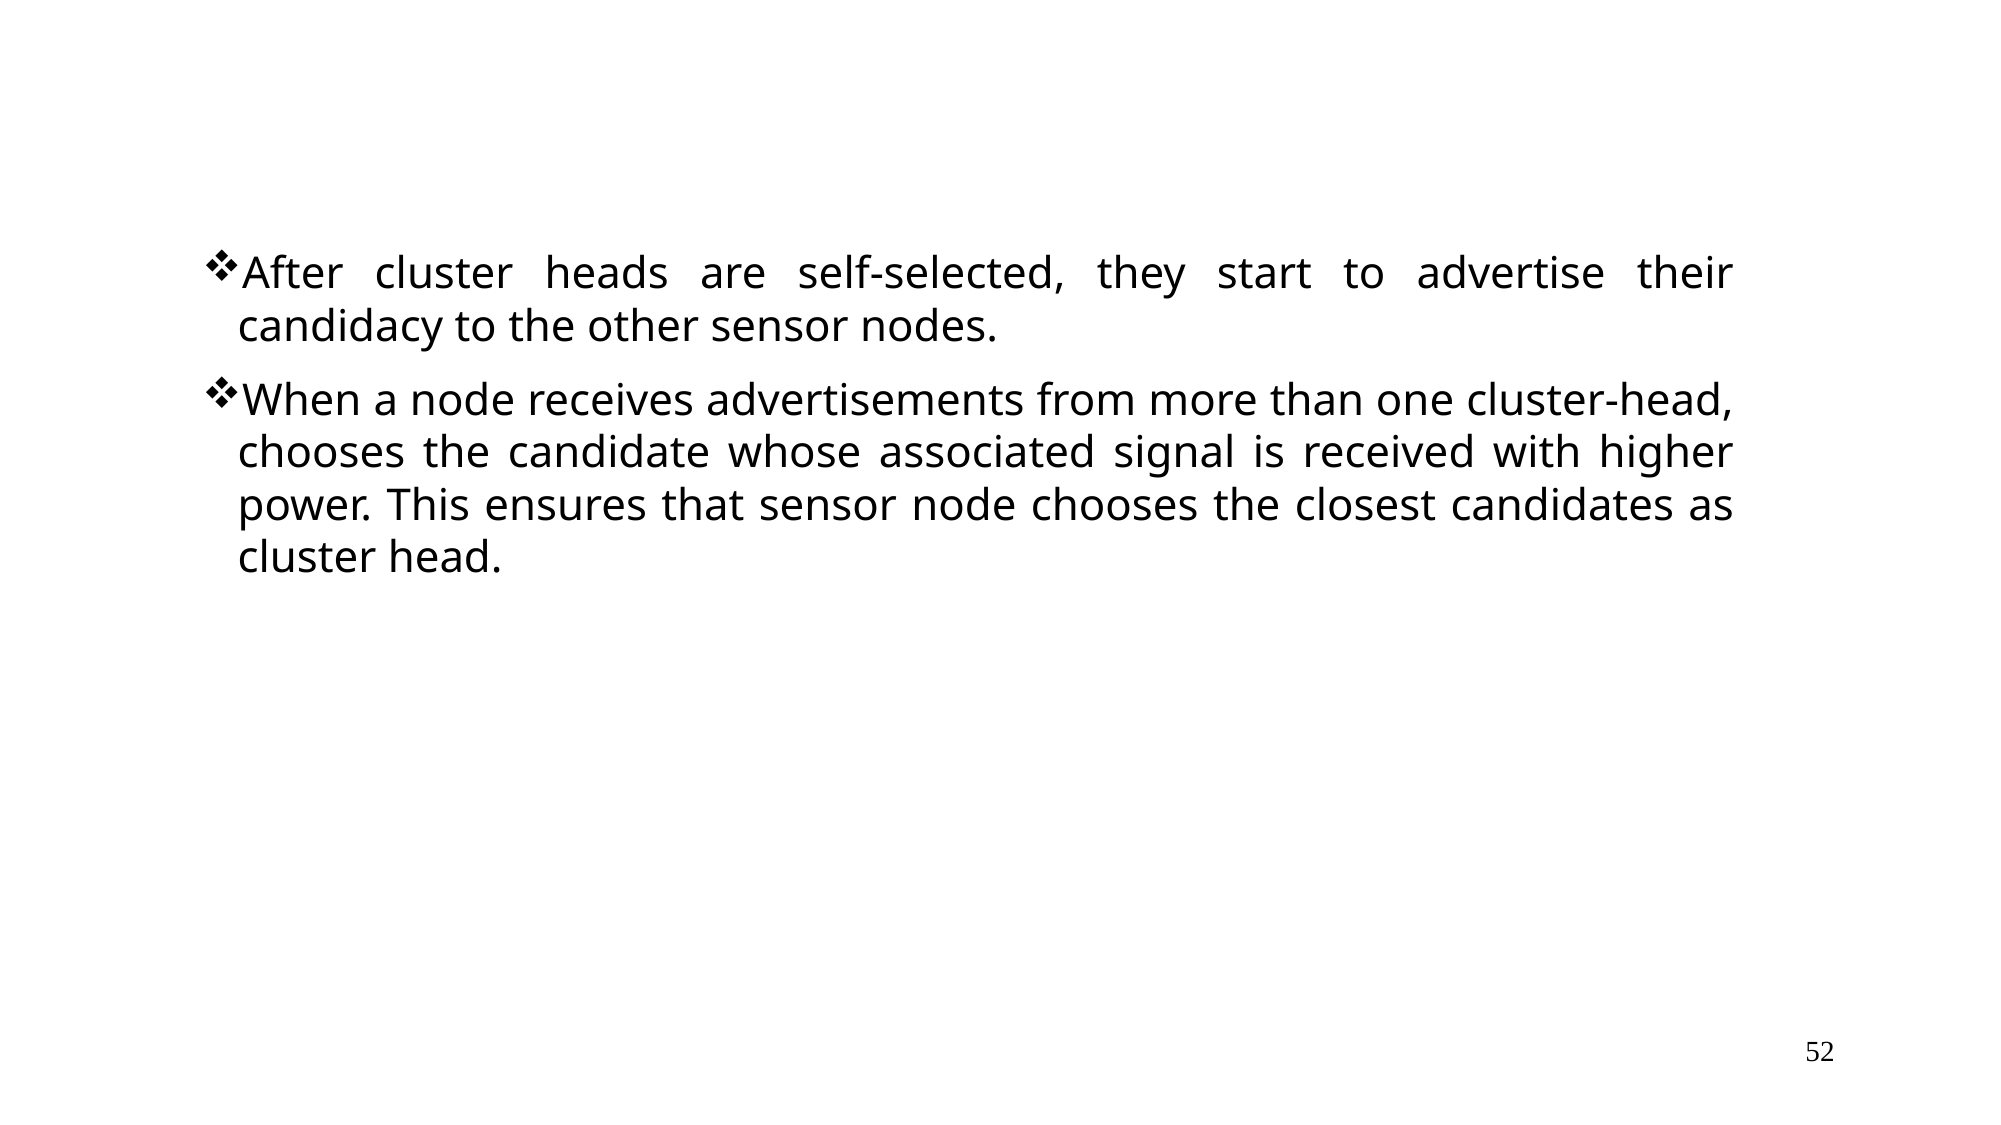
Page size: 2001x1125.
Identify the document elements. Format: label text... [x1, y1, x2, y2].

slide_number 52 [1433, 1024, 1851, 1101]
text_box After cluster heads are self-selected, they start to advertise their candidacy to the other sensor nodes. When a node receives advertisements from more than one cluster-head, chooses the candidate whose associated signal is received with higher power. This ensures that sensor node chooses the closest candidates as cluster head. [187, 237, 1750, 590]
